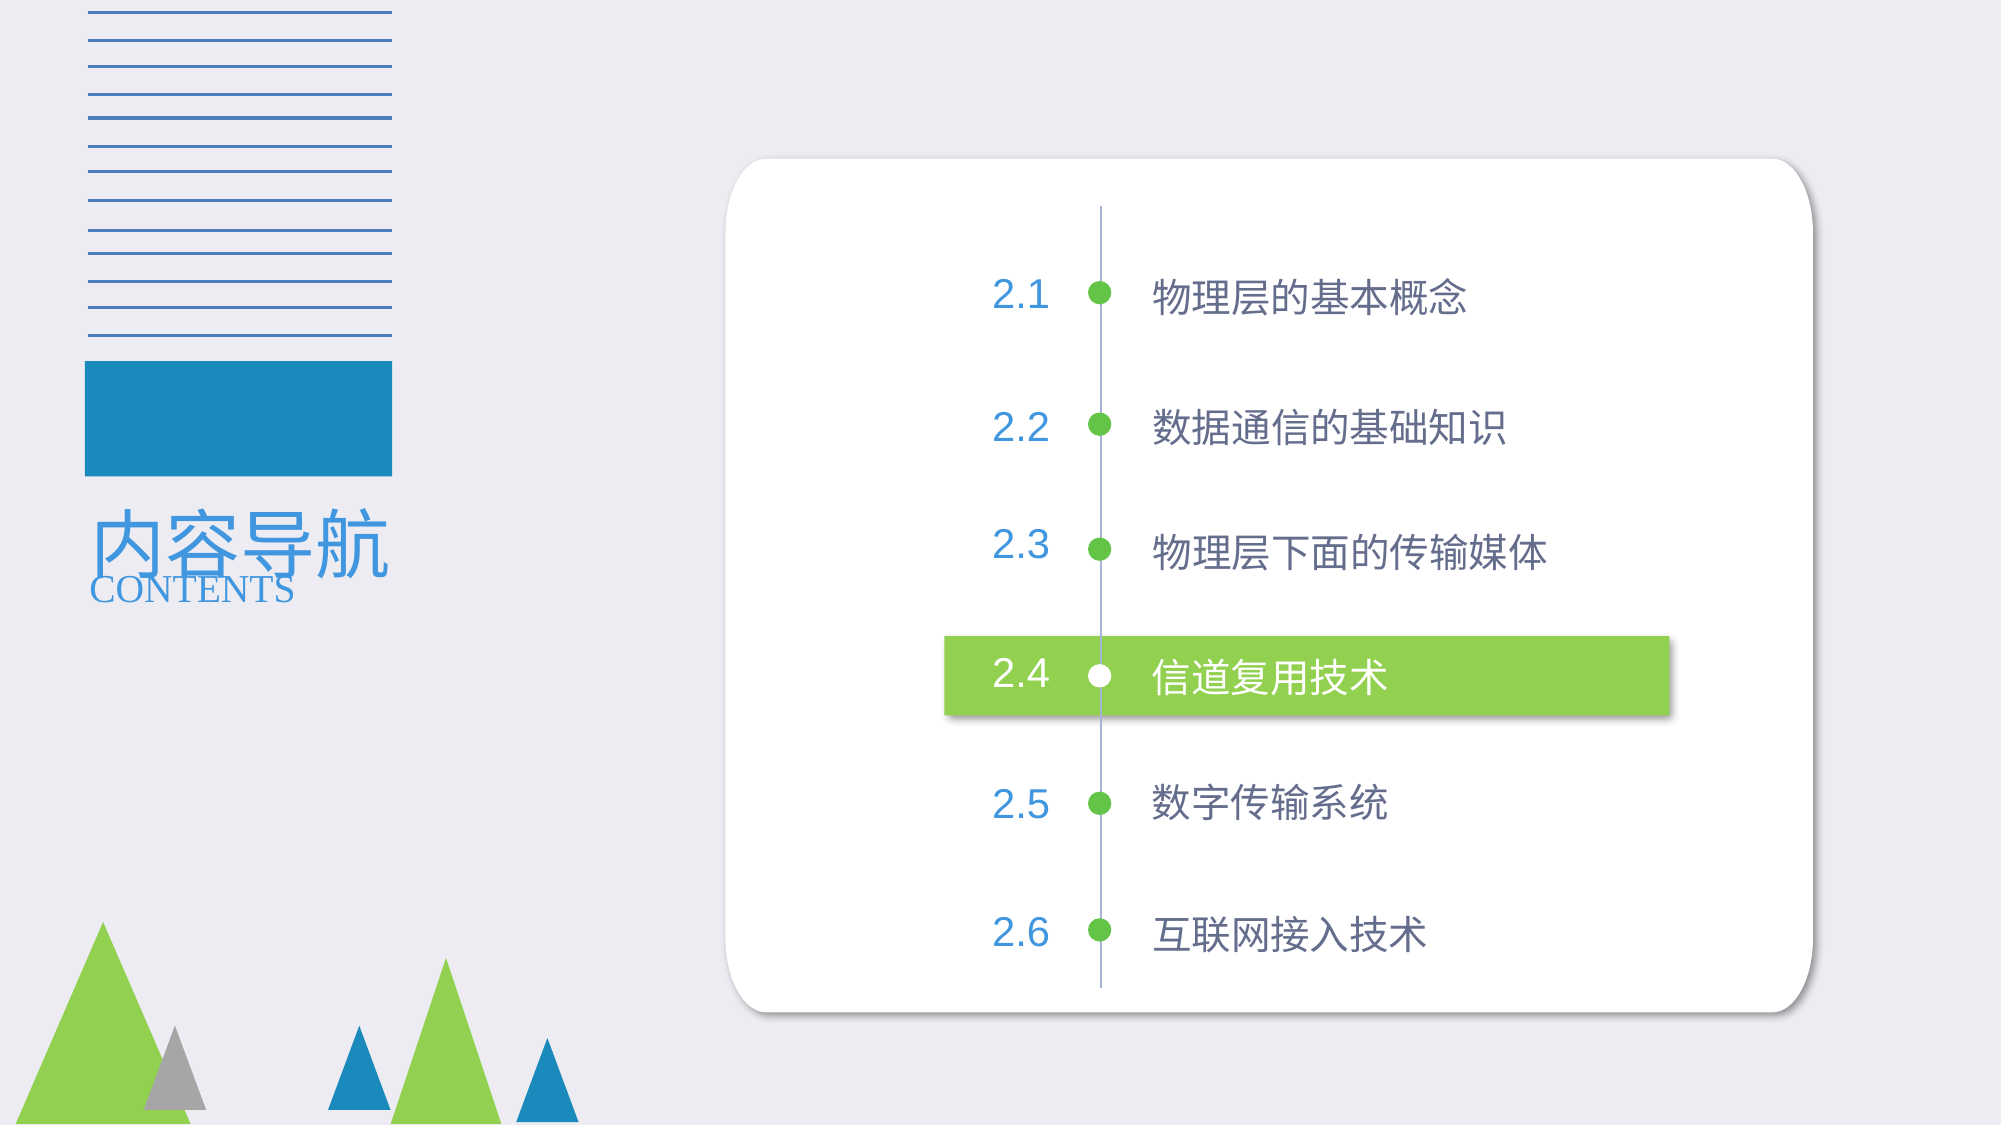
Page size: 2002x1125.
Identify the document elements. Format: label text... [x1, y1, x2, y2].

text_box 2.6 [992, 904, 1051, 965]
text_box [1085, 535, 1114, 563]
text_box [1101, 634, 1672, 717]
text_box [141, 1023, 209, 1112]
text_box 内容导航 [90, 478, 391, 577]
text_box 2.1 [992, 266, 1051, 327]
text_box [723, 156, 1816, 1015]
text_box [942, 634, 1100, 717]
text_box [1085, 789, 1114, 818]
text_box 信道复用技术 [1151, 649, 1389, 710]
text_box [388, 955, 504, 1125]
text_box 物理层的基本概念 [1152, 270, 1469, 330]
text_box [326, 1023, 393, 1112]
text_box [83, 359, 394, 478]
text_box 2.2 [992, 399, 1051, 460]
text_box 2.3 [992, 516, 1051, 577]
text_box [1085, 916, 1114, 944]
text_box 互联网接入技术 [1151, 907, 1429, 967]
text_box [1085, 662, 1114, 690]
text_box 数字传输系统 [1151, 774, 1389, 835]
text_box [1085, 278, 1114, 307]
text_box [514, 1035, 581, 1125]
text_box 数据通信的基础知识 [1152, 399, 1509, 460]
text_box 2.5 [992, 776, 1051, 837]
text_box 物理层下面的传输媒体 [1152, 524, 1548, 585]
text_box [13, 919, 193, 1125]
text_box CONTENTS [89, 577, 393, 621]
text_box 2.4 [992, 645, 1051, 706]
text_box [1085, 410, 1114, 438]
